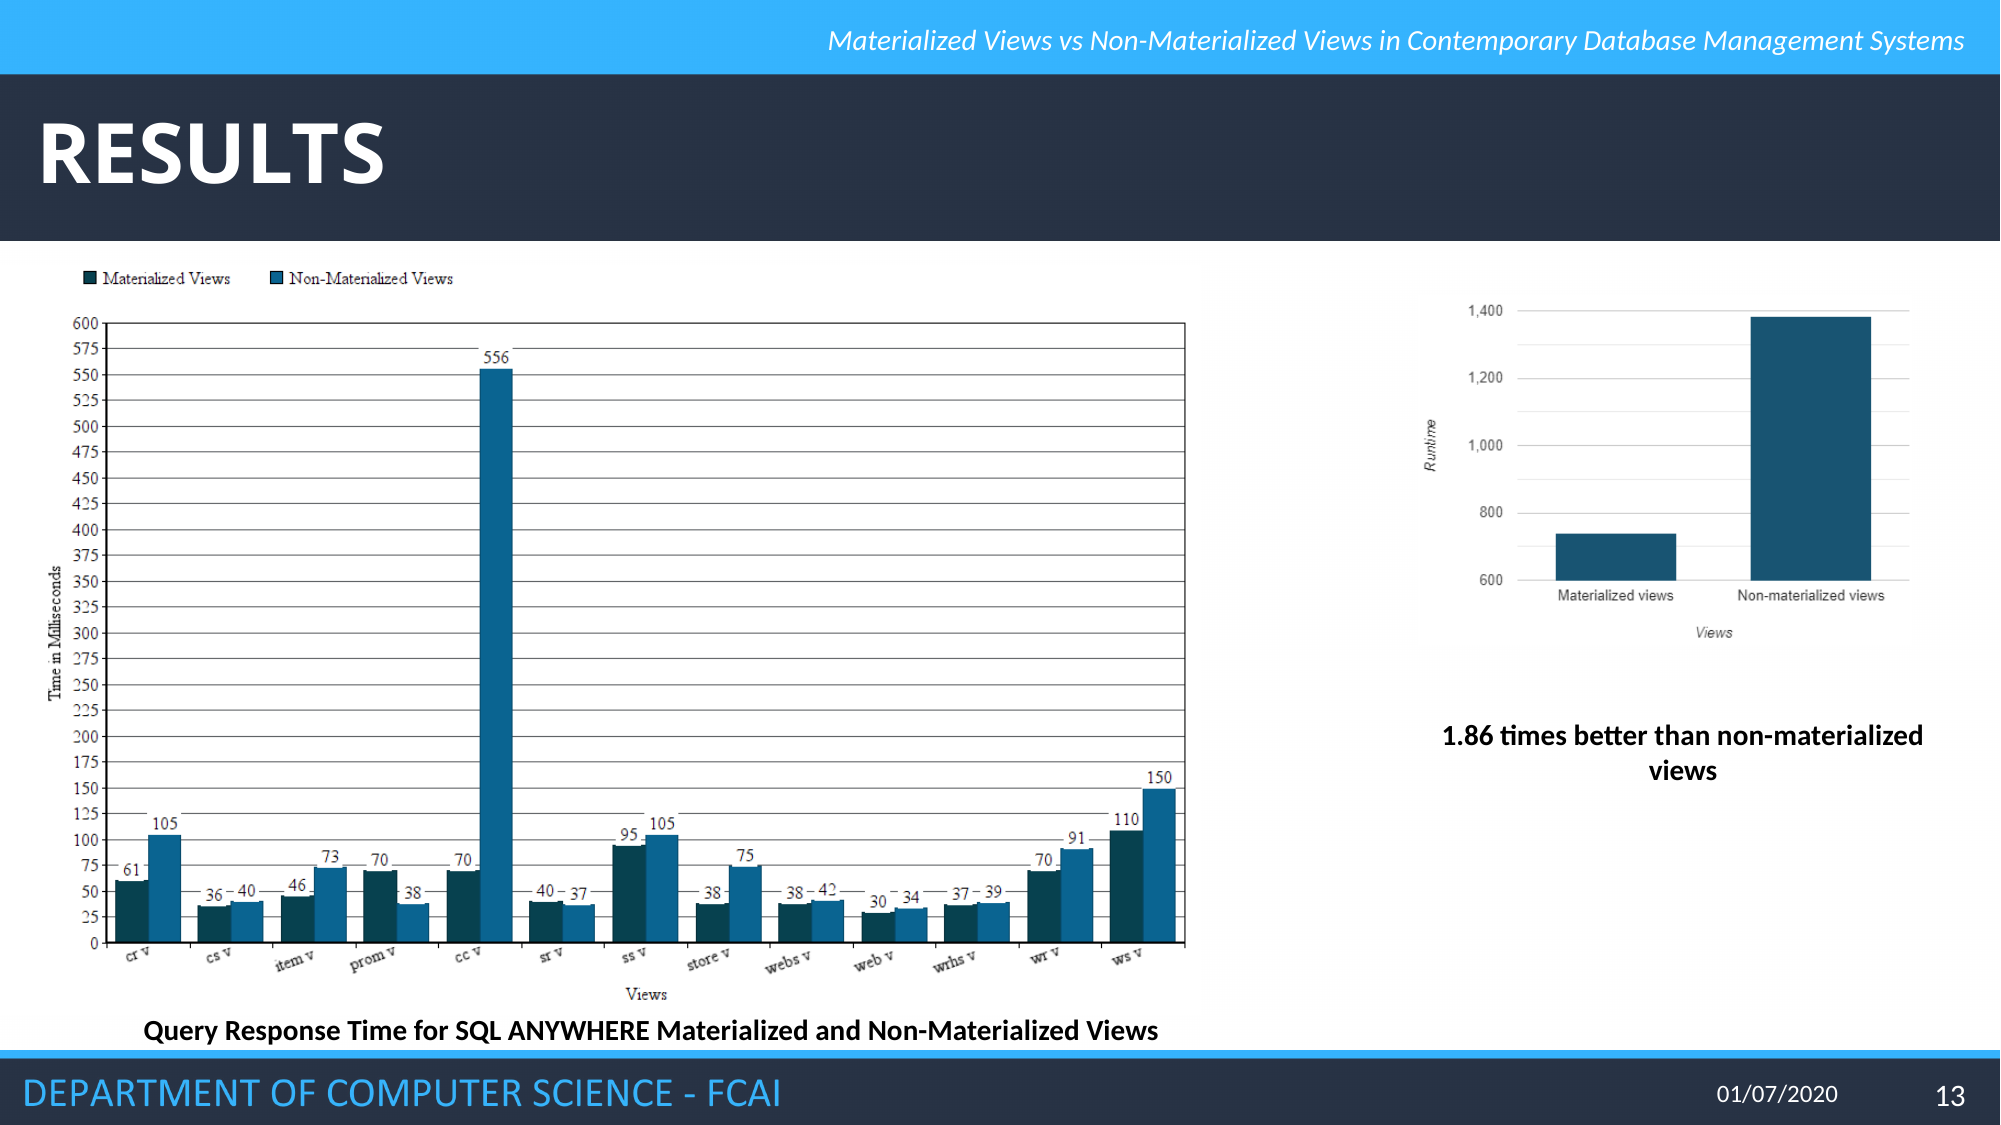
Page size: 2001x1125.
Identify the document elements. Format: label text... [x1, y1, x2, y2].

text_box Query Response Time for SQL ANYWHERE Materialized and Non-Materialized Views [0, 1003, 1310, 1054]
slide_number 13 [1871, 1063, 1981, 1124]
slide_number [1684, 1062, 1872, 1123]
picture [0, 0, 2000, 1125]
footer Materialized Views vs Non-Materialized Views in Contemporary Database Management Systems [21, 8, 1981, 69]
text_box 1.86 times better than non-materialized views [1417, 708, 1949, 794]
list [0, 265, 1202, 1015]
title RESULTS [21, 81, 1981, 232]
